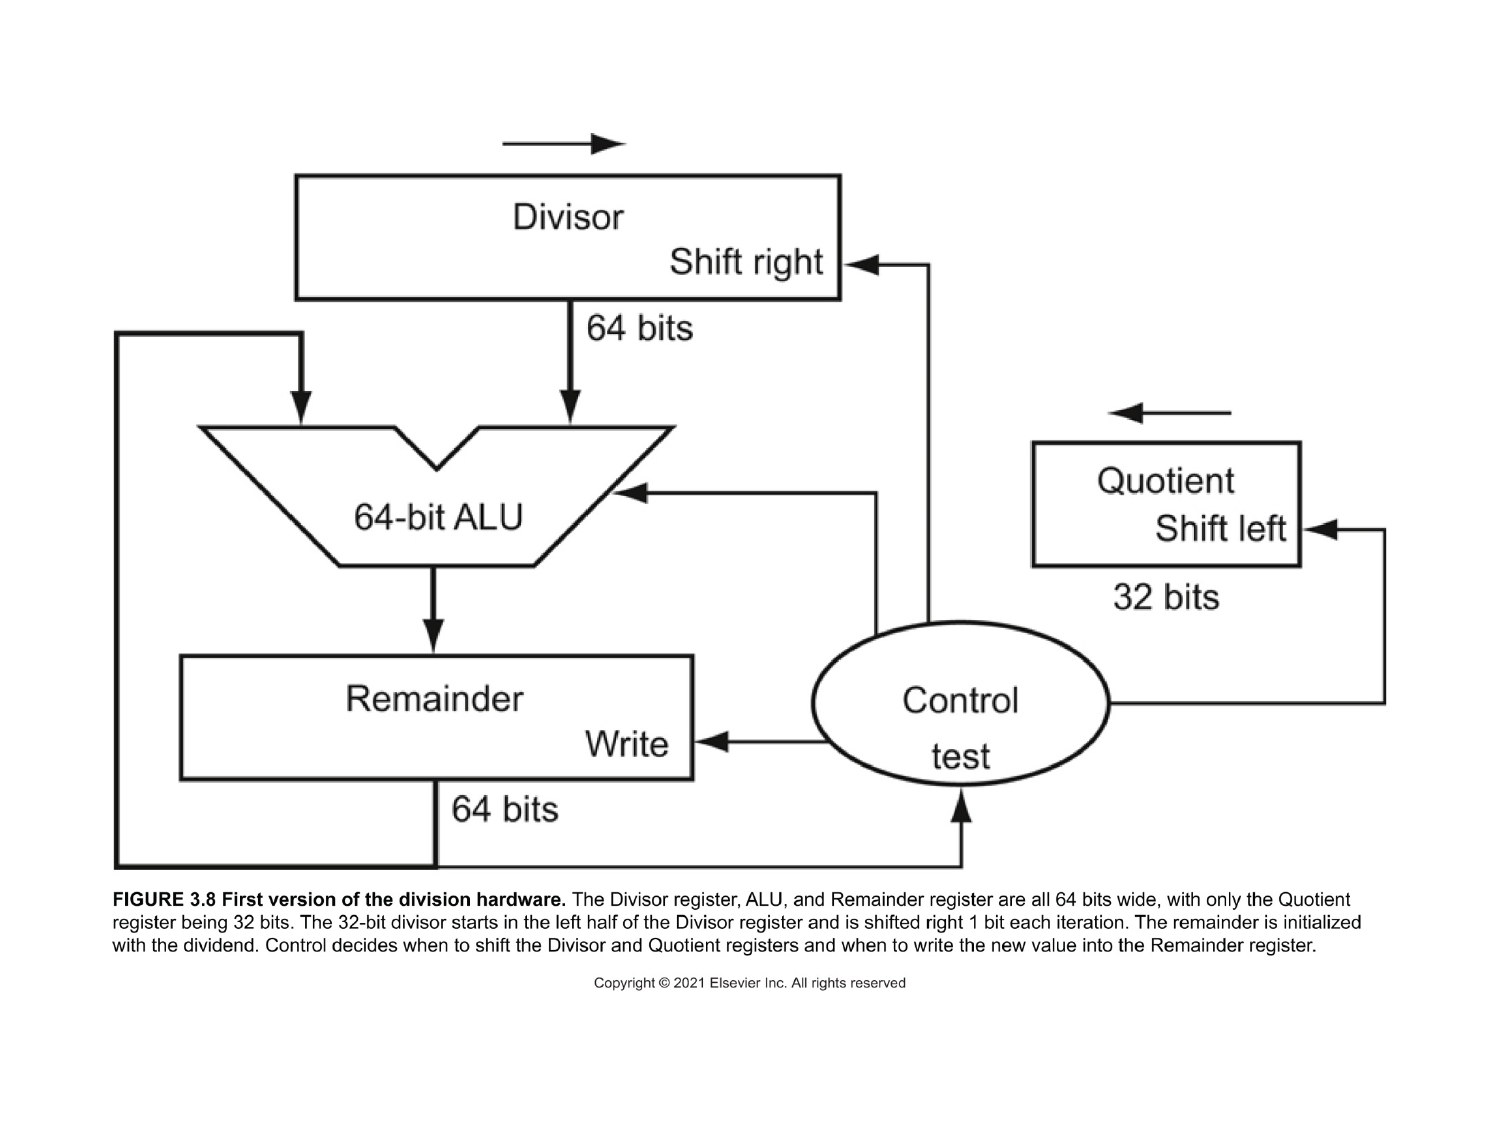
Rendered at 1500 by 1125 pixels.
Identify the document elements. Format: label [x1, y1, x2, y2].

picture [112, 133, 1388, 992]
